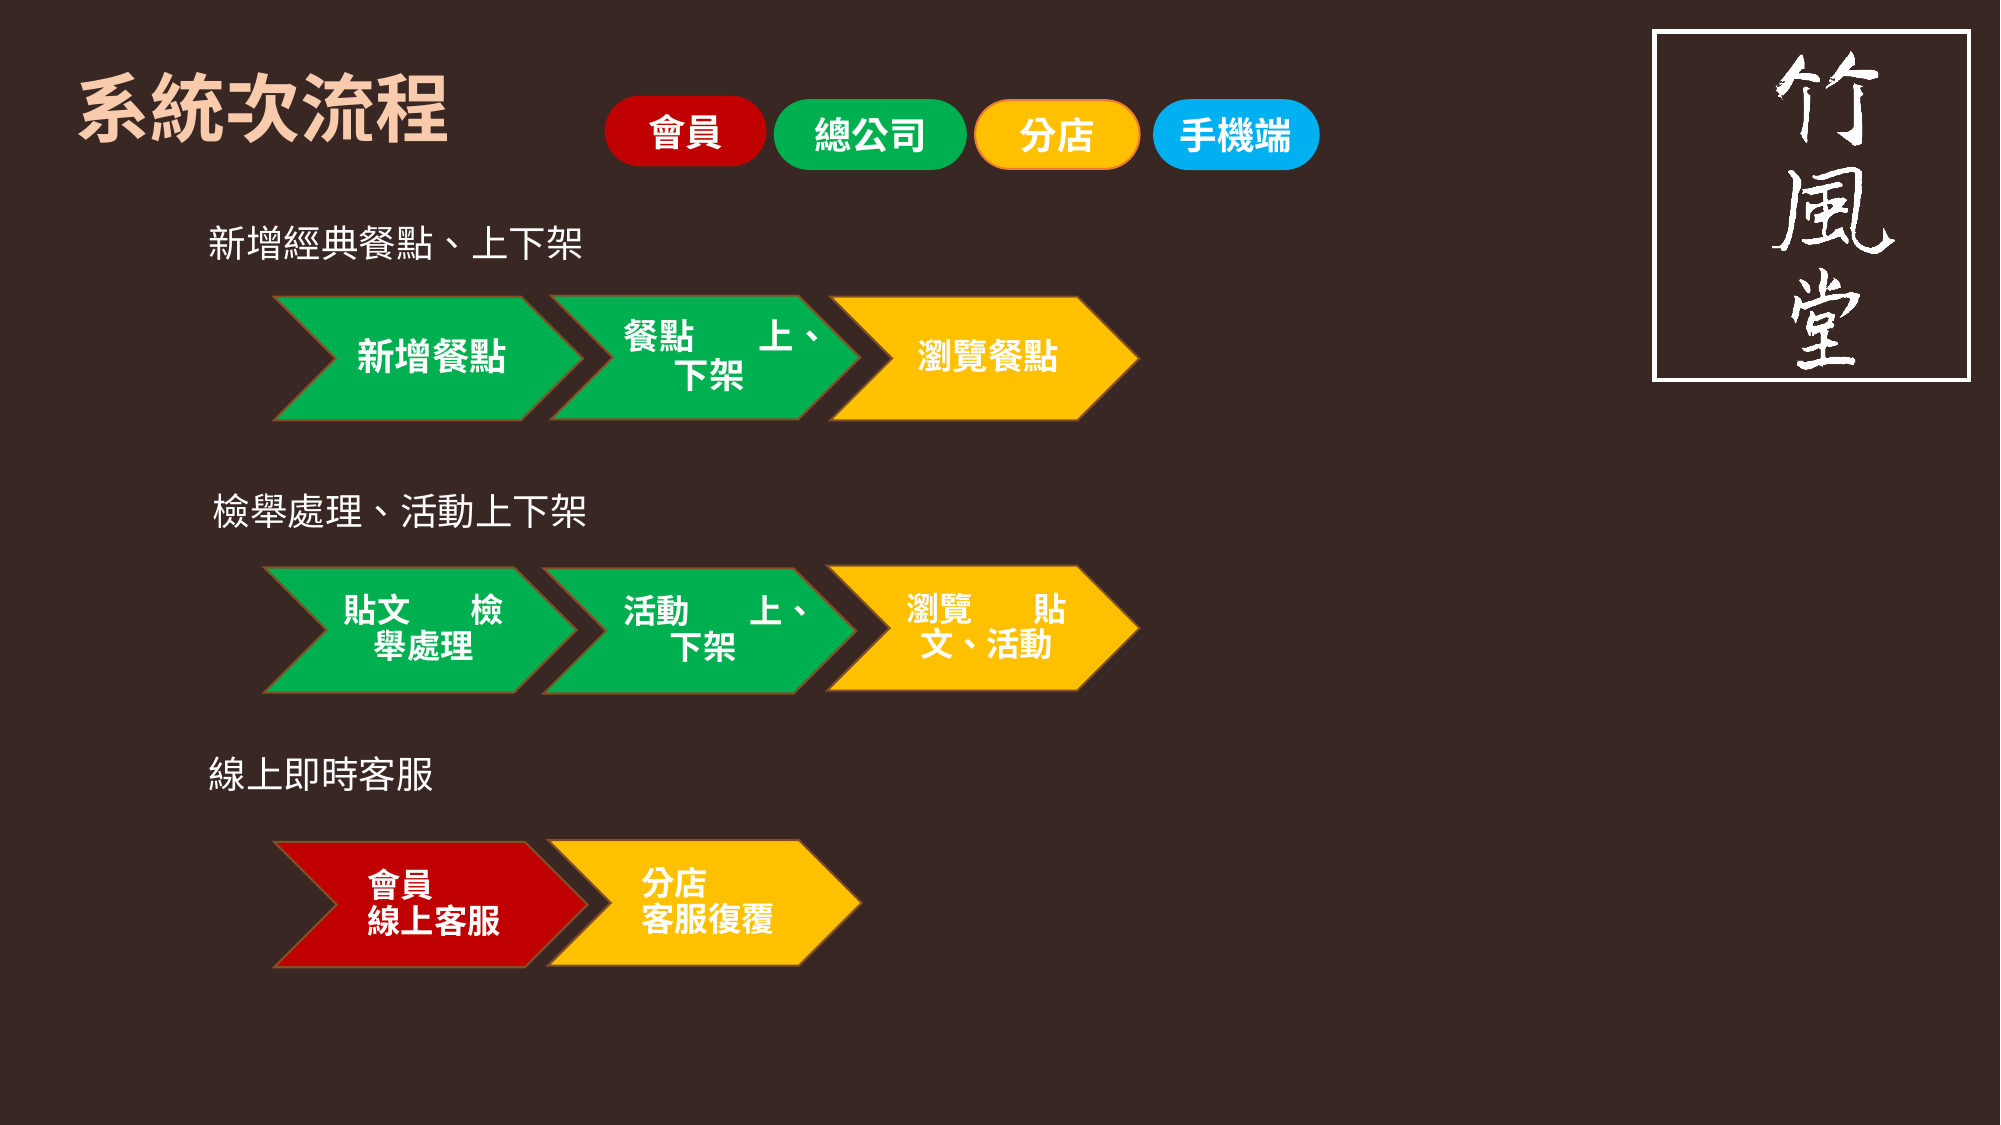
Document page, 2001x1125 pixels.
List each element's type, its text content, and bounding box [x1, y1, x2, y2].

text_box 檢舉處理、活動上下架 [197, 465, 766, 555]
text_box 分店 [974, 99, 1141, 170]
text_box 會員 [604, 95, 767, 167]
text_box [273, 835, 871, 974]
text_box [263, 560, 1140, 700]
text_box 手機端 [1153, 99, 1320, 171]
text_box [273, 291, 1140, 425]
text_box 總公司 [773, 99, 967, 170]
text_box [0, 0, 2000, 1125]
picture [1751, 33, 1904, 382]
text_box 新增經典餐點、上下架 [193, 197, 762, 287]
text_box 線上即時客服 [193, 765, 1001, 826]
text_box 系統次流程 [60, 53, 692, 159]
text_box [1653, 31, 1970, 381]
